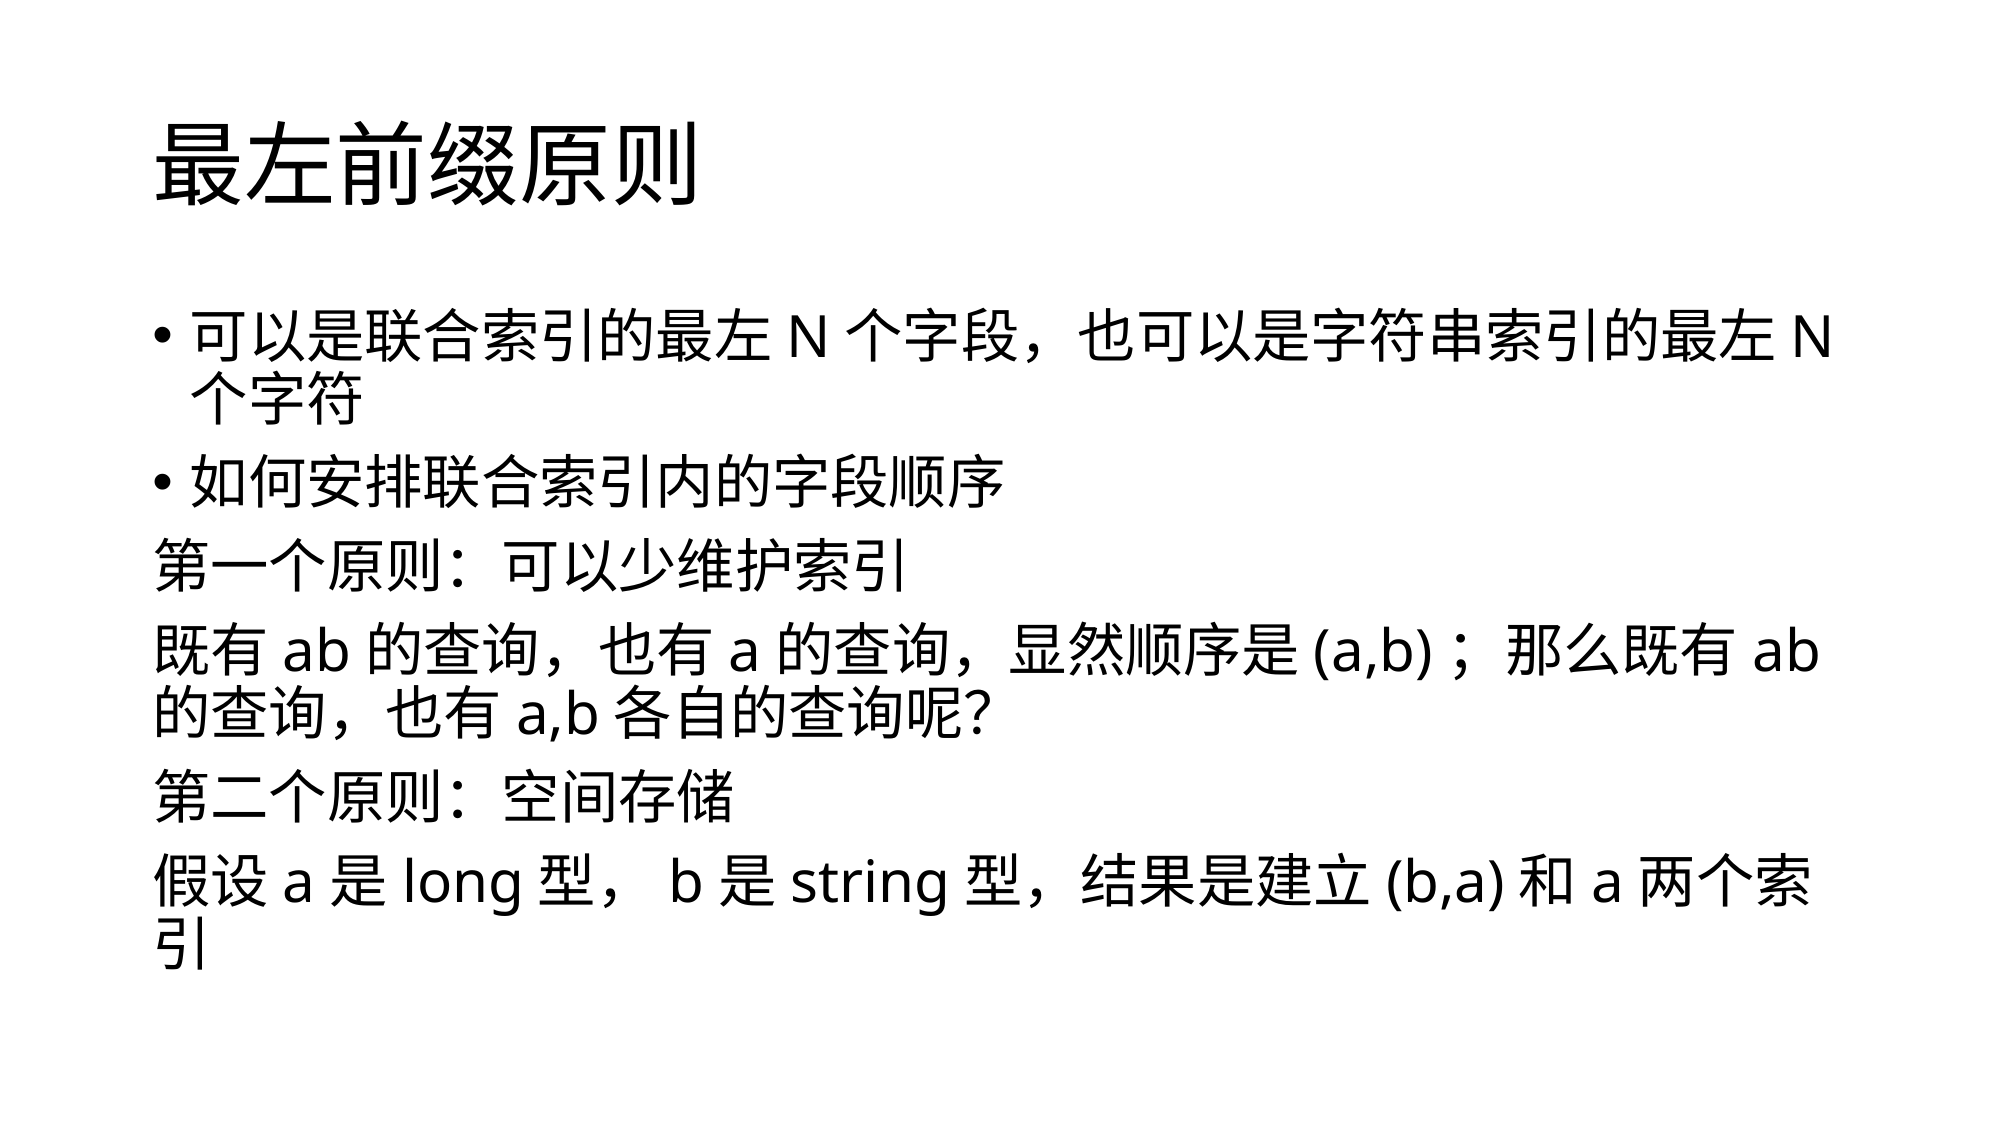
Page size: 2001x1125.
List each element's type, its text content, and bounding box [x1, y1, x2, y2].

title 最左前缀原则 [137, 59, 1863, 278]
list 可以是联合索引的最左N个字段，也可以是字符串索引的最左N个字符 如何安排联合索引内的字段顺序 第一个原则：可以少维护索引 既有ab的查询，也有a的查询，显然顺序是(a,b)；那么既有ab的查询，也有a,b各自的查询呢？ 第二个原则：空间存储 假设a是long型，b是string型，结果是建立(b,a)和a两个索引 [137, 299, 1863, 1014]
